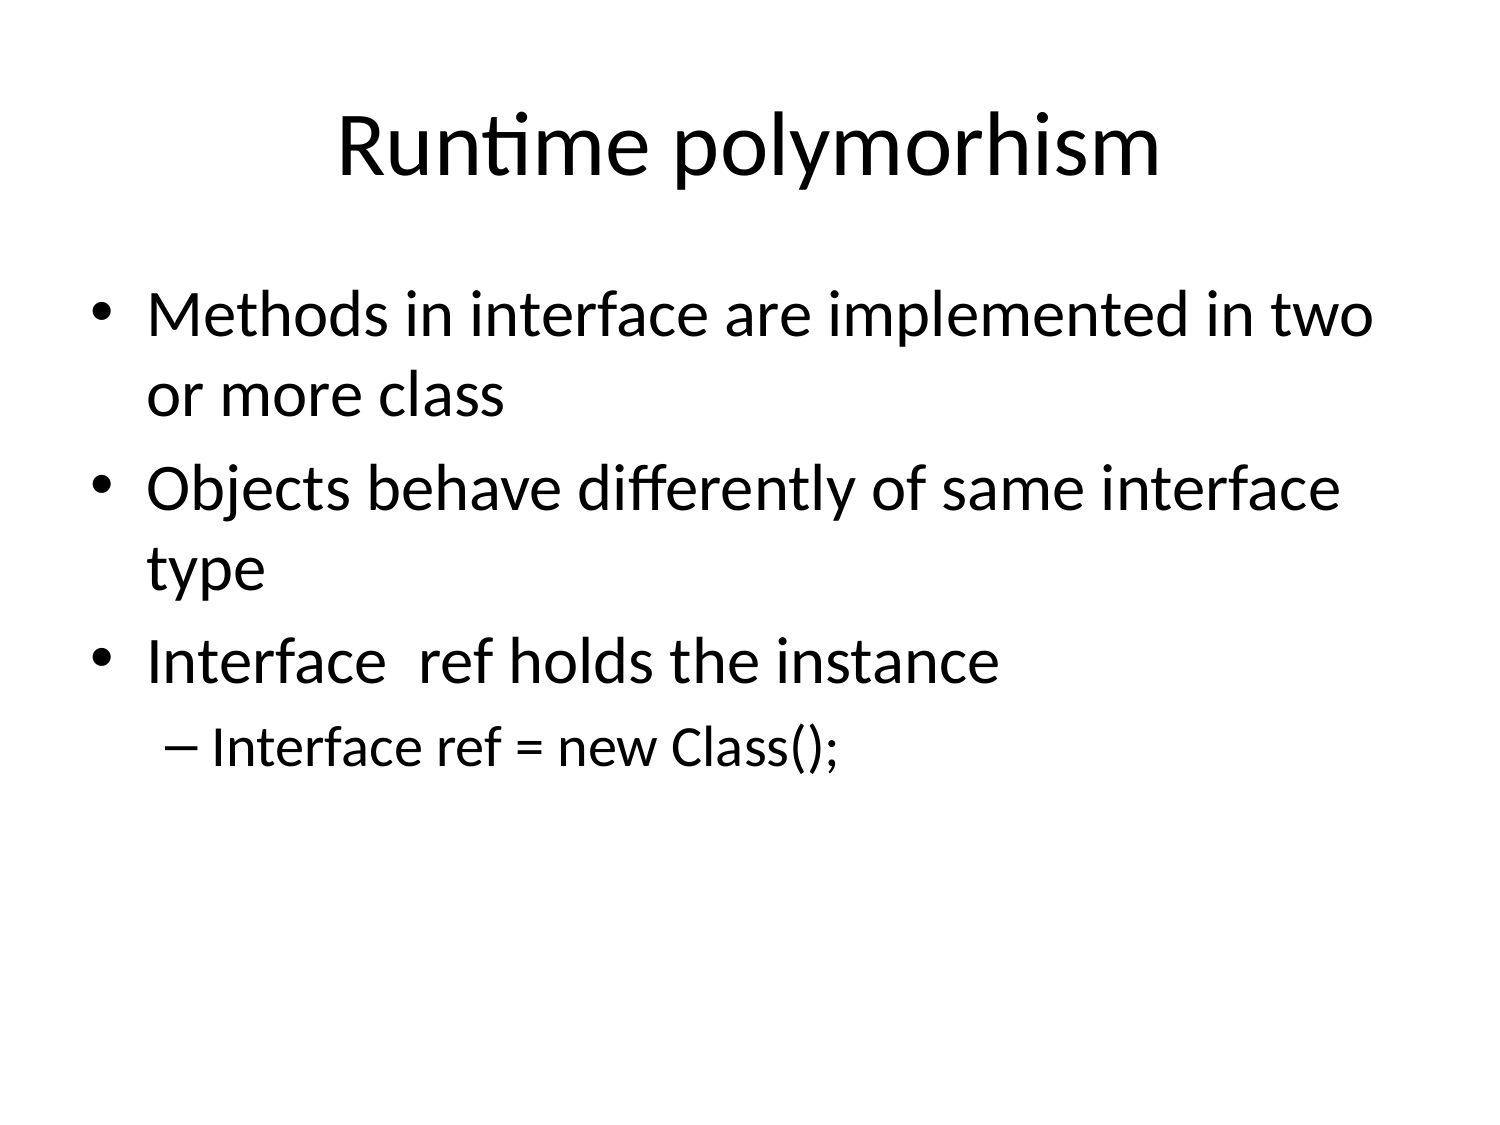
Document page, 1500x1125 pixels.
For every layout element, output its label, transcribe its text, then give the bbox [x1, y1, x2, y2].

title Runtime polymorhism [75, 45, 1425, 233]
list Methods in interface are implemented in two or more class Objects behave differently of same interface type Interface ref holds the instance Interface ref = new Class(); [75, 262, 1425, 1005]
